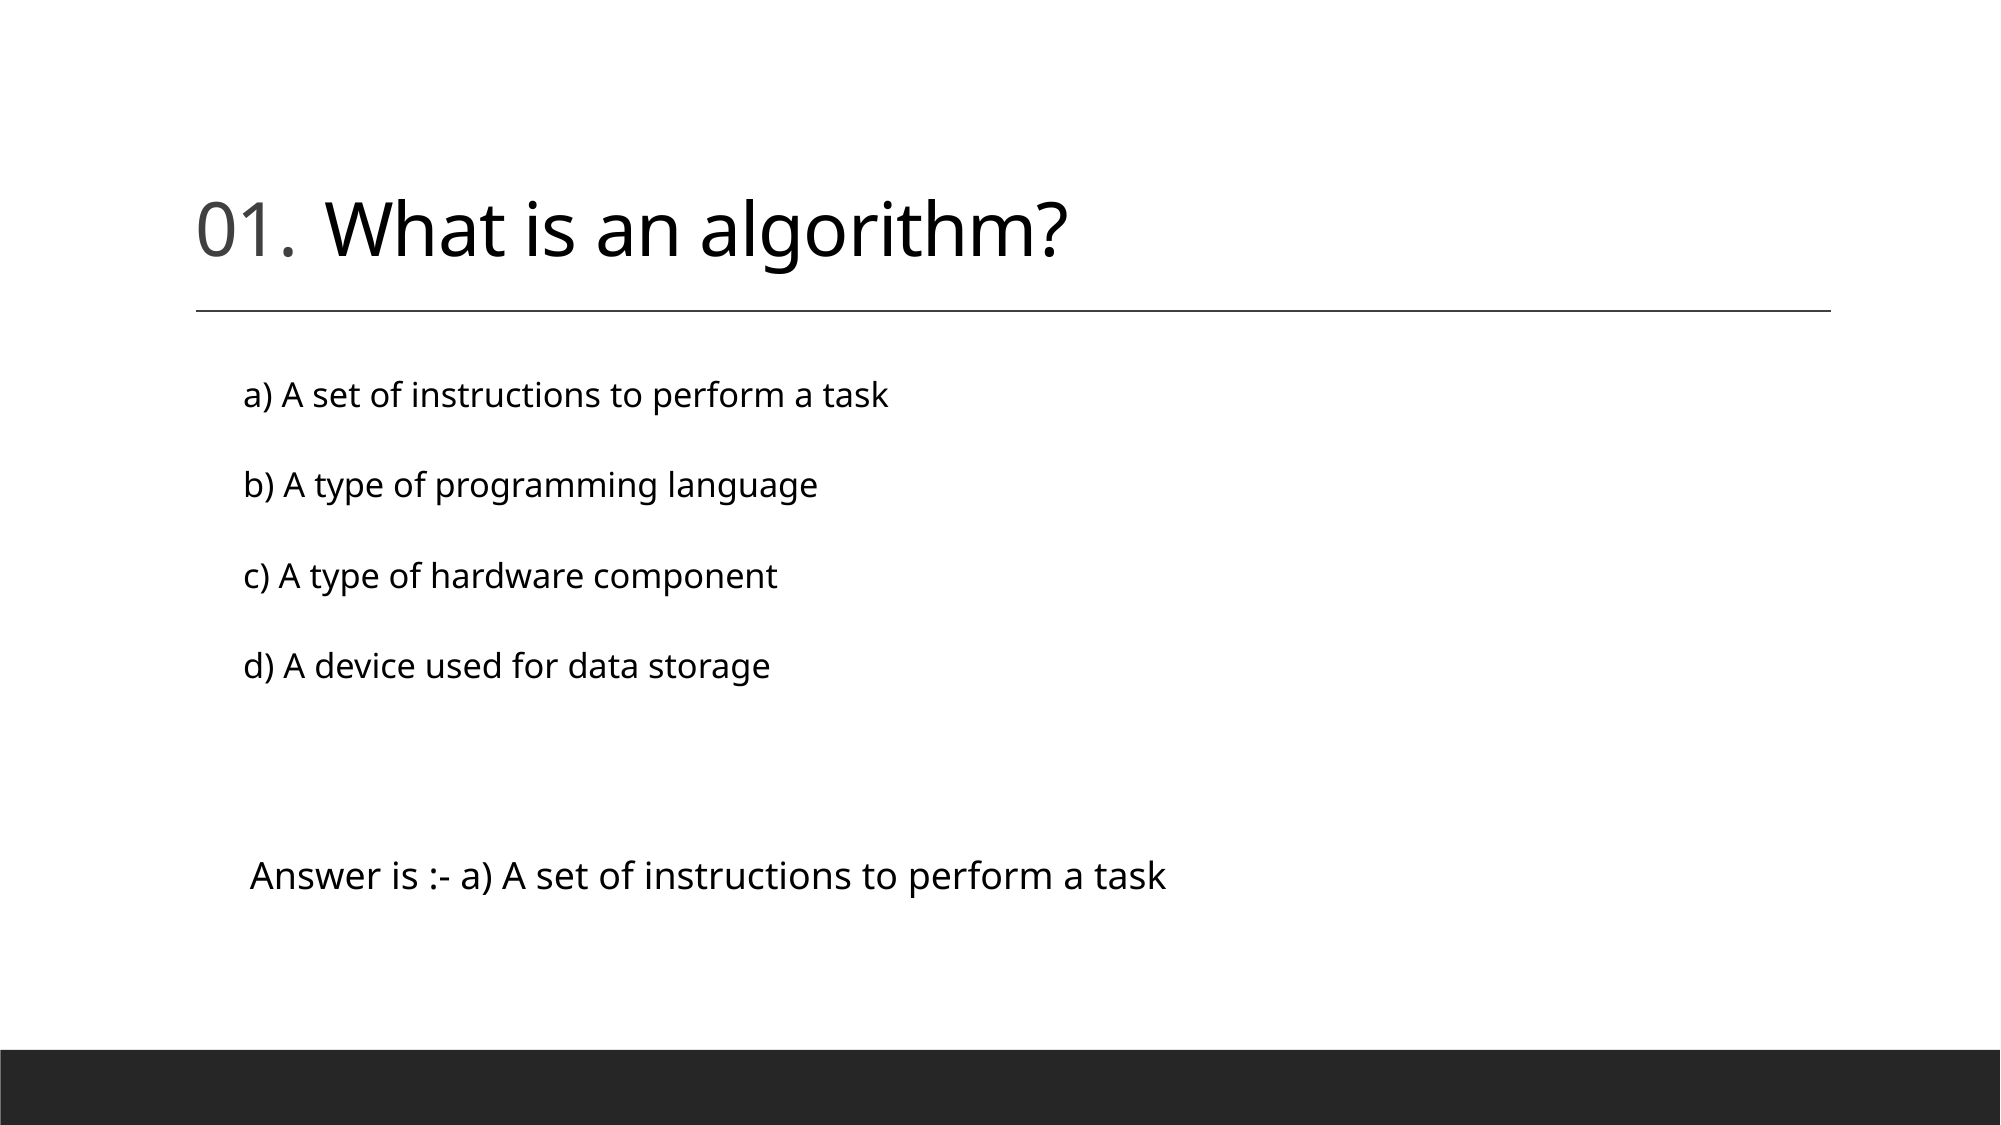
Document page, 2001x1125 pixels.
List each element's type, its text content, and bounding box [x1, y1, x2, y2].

title 01. What is an algorithm? [180, 47, 1830, 285]
text_box Answer is :- a) A set of instructions to perform a task [174, 840, 1825, 915]
list a) A set of instructions to perform a task b) A type of programming language c) A type of hardware component d) A device used for data storage [174, 361, 1825, 764]
